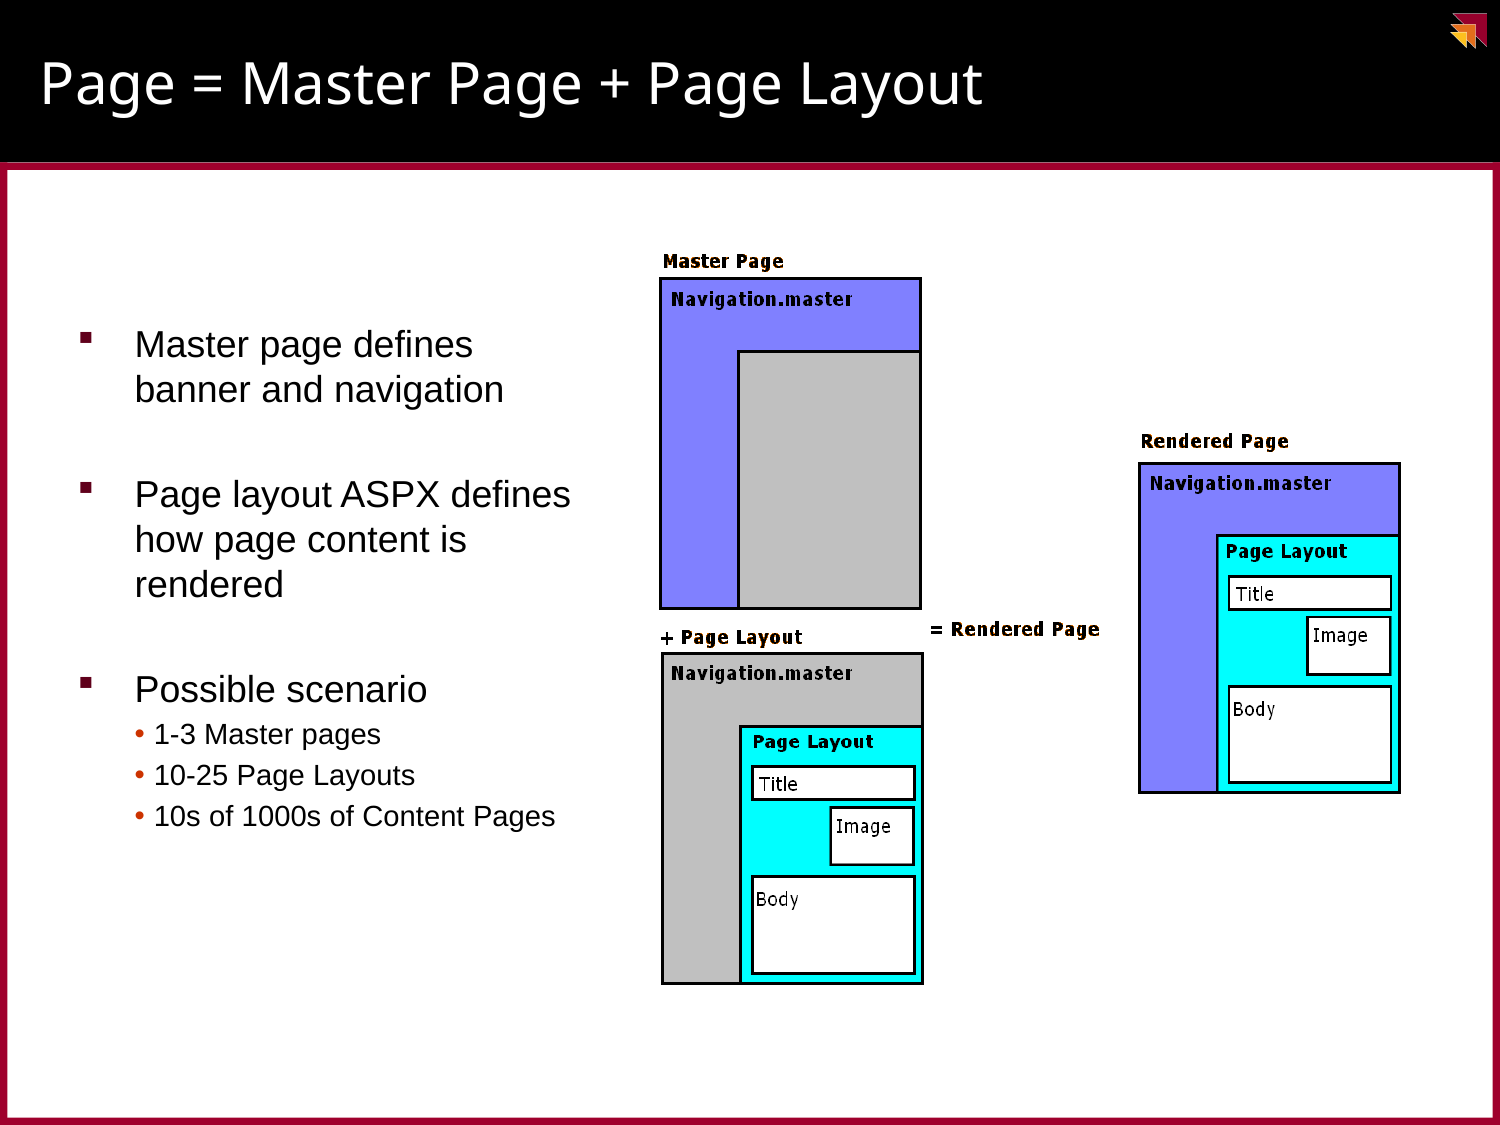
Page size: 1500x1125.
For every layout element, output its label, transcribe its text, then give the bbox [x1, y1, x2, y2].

title Page = Master Page + Page Layout [24, 12, 1438, 150]
picture [1450, 13, 1487, 50]
list Master page defines banner and navigation Page layout ASPX defines how page content is rendered Possible scenario 1-3 Master pages 10-25 Page Layouts 10s of 1000s of Content Pages [62, 312, 600, 1075]
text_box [637, 237, 1413, 1001]
